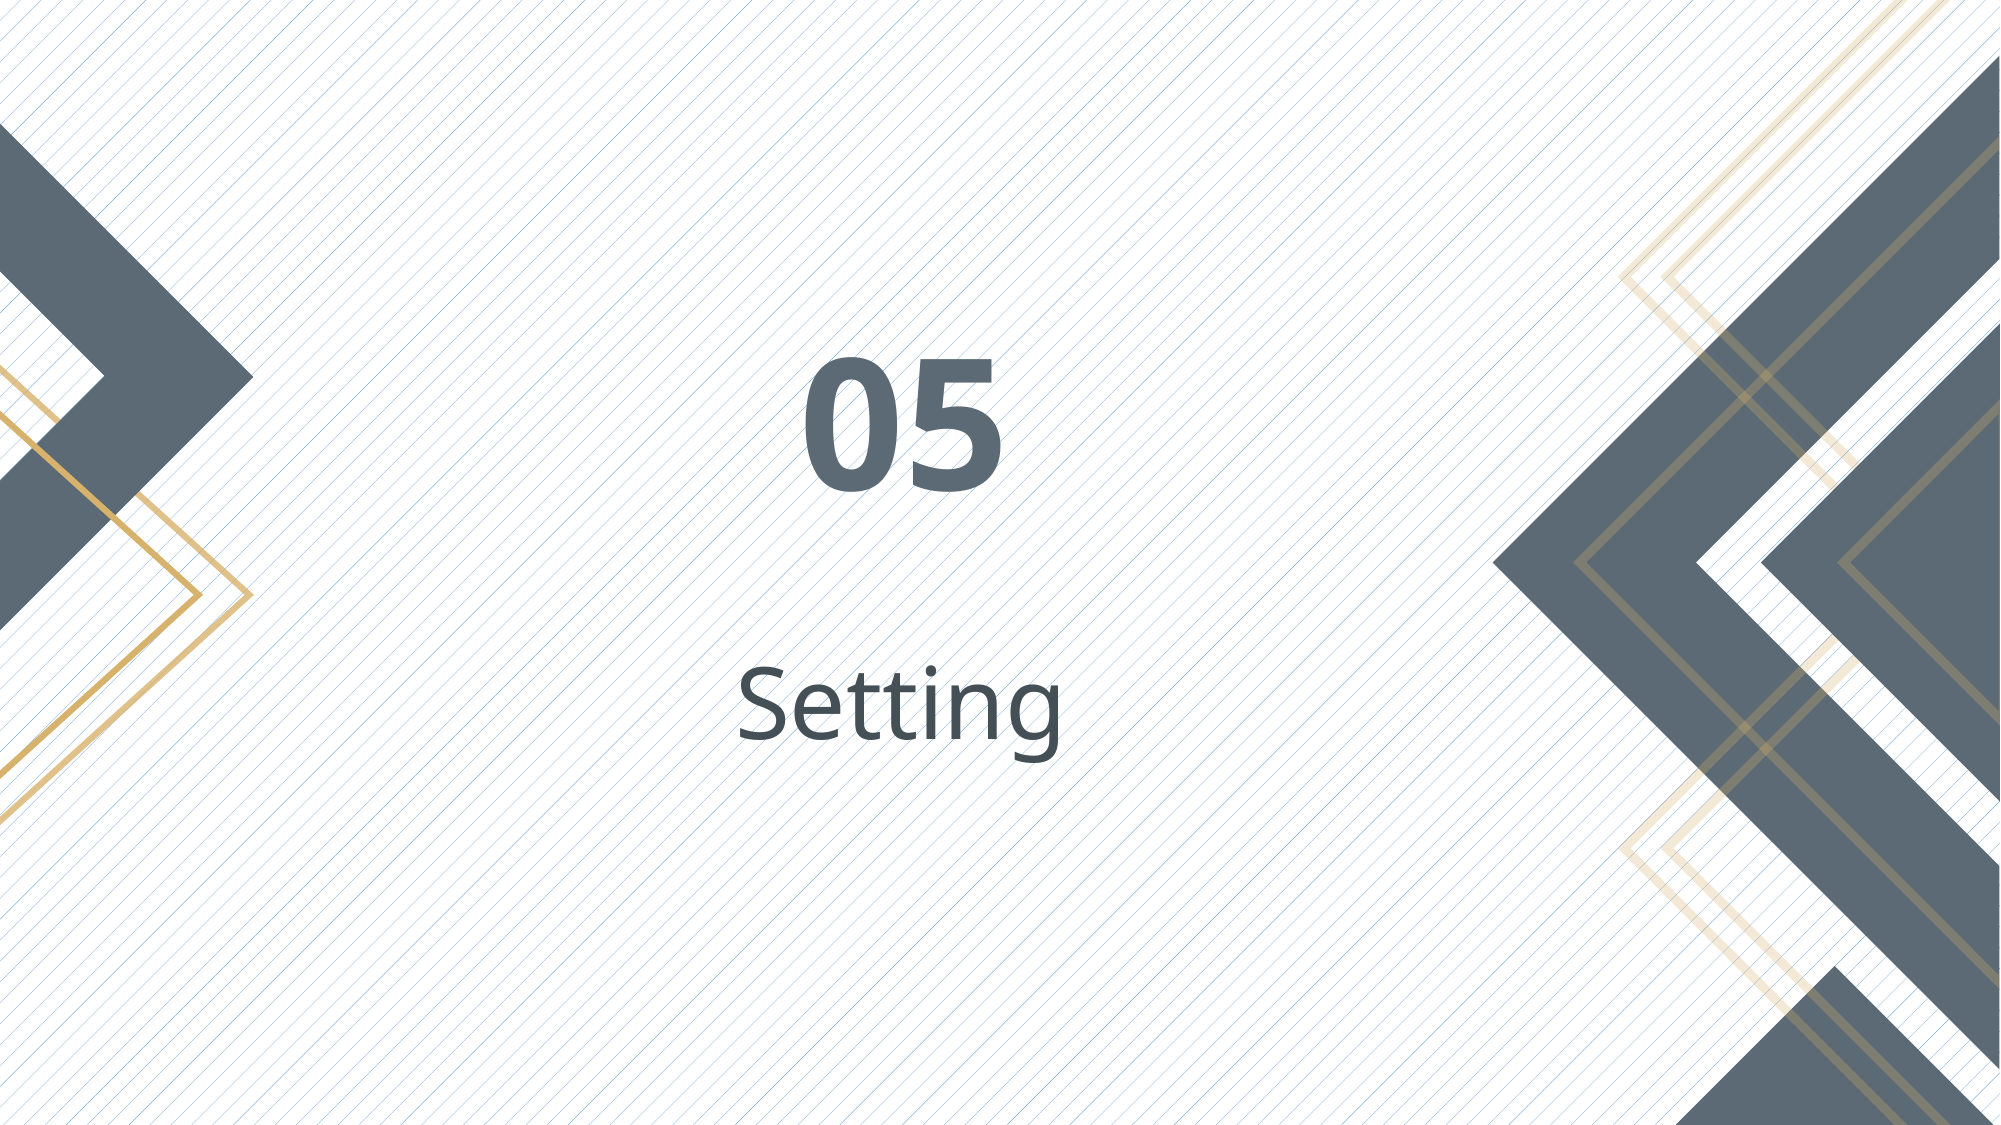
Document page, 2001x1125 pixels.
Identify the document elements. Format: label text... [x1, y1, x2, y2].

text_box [0, 196, 250, 867]
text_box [1579, 0, 2000, 1125]
text_box Setting [720, 631, 1579, 767]
text_box 05 [784, 300, 1093, 535]
